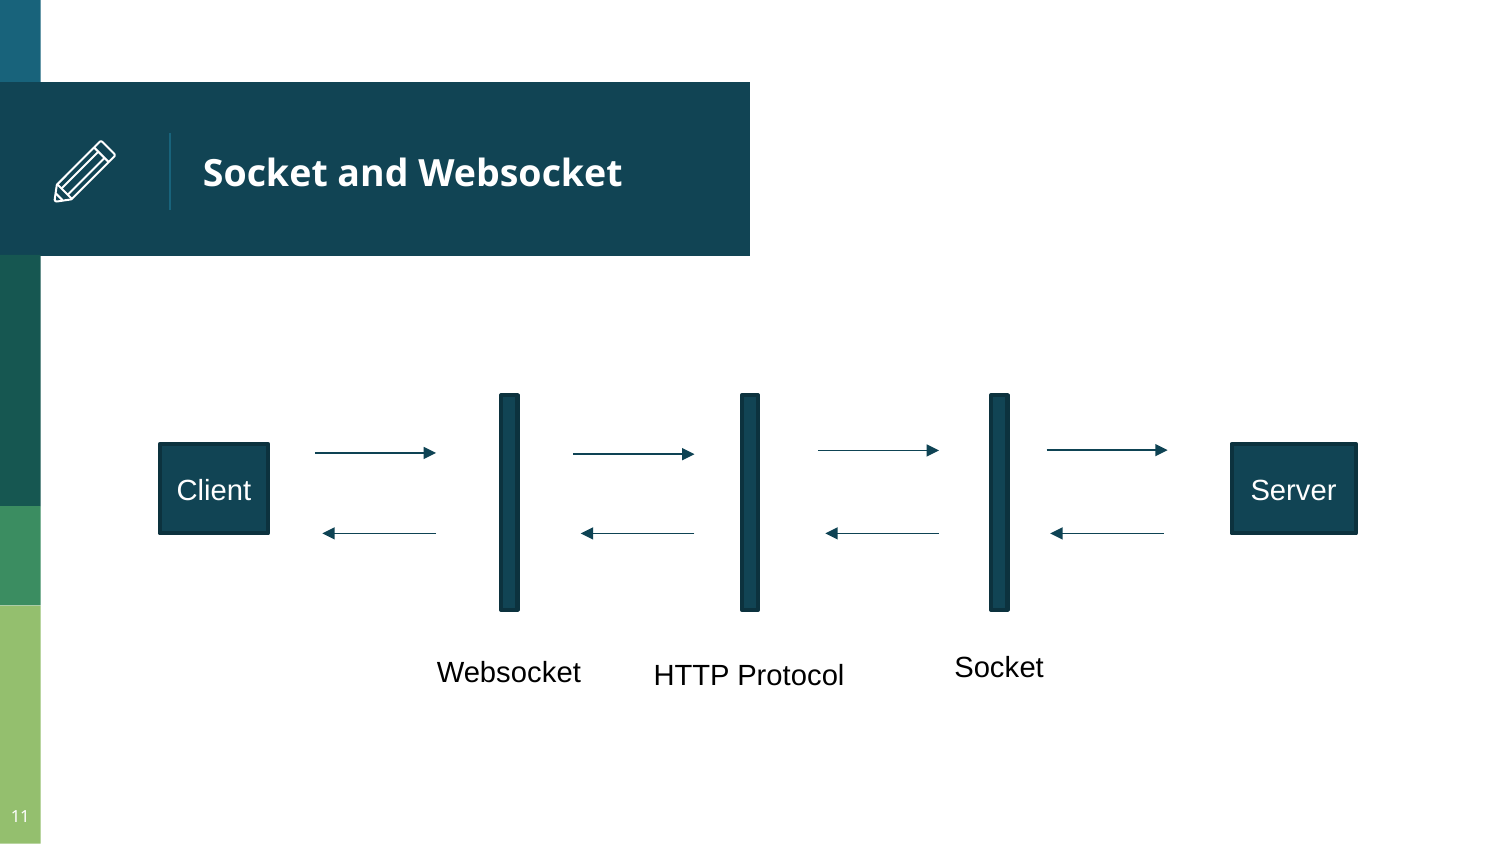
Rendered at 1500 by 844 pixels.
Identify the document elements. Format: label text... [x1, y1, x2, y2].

text_box Client [158, 442, 270, 535]
slide_number 11 [0, 790, 49, 844]
title Socket and Websocket [187, 87, 715, 256]
text_box HTTP Protocol [638, 648, 860, 699]
text_box [740, 393, 760, 612]
text_box [989, 393, 1010, 612]
text_box Socket [939, 641, 1059, 692]
text_box Websocket [422, 645, 597, 696]
text_box Server [1230, 442, 1358, 535]
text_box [54, 141, 116, 202]
text_box [499, 393, 520, 612]
